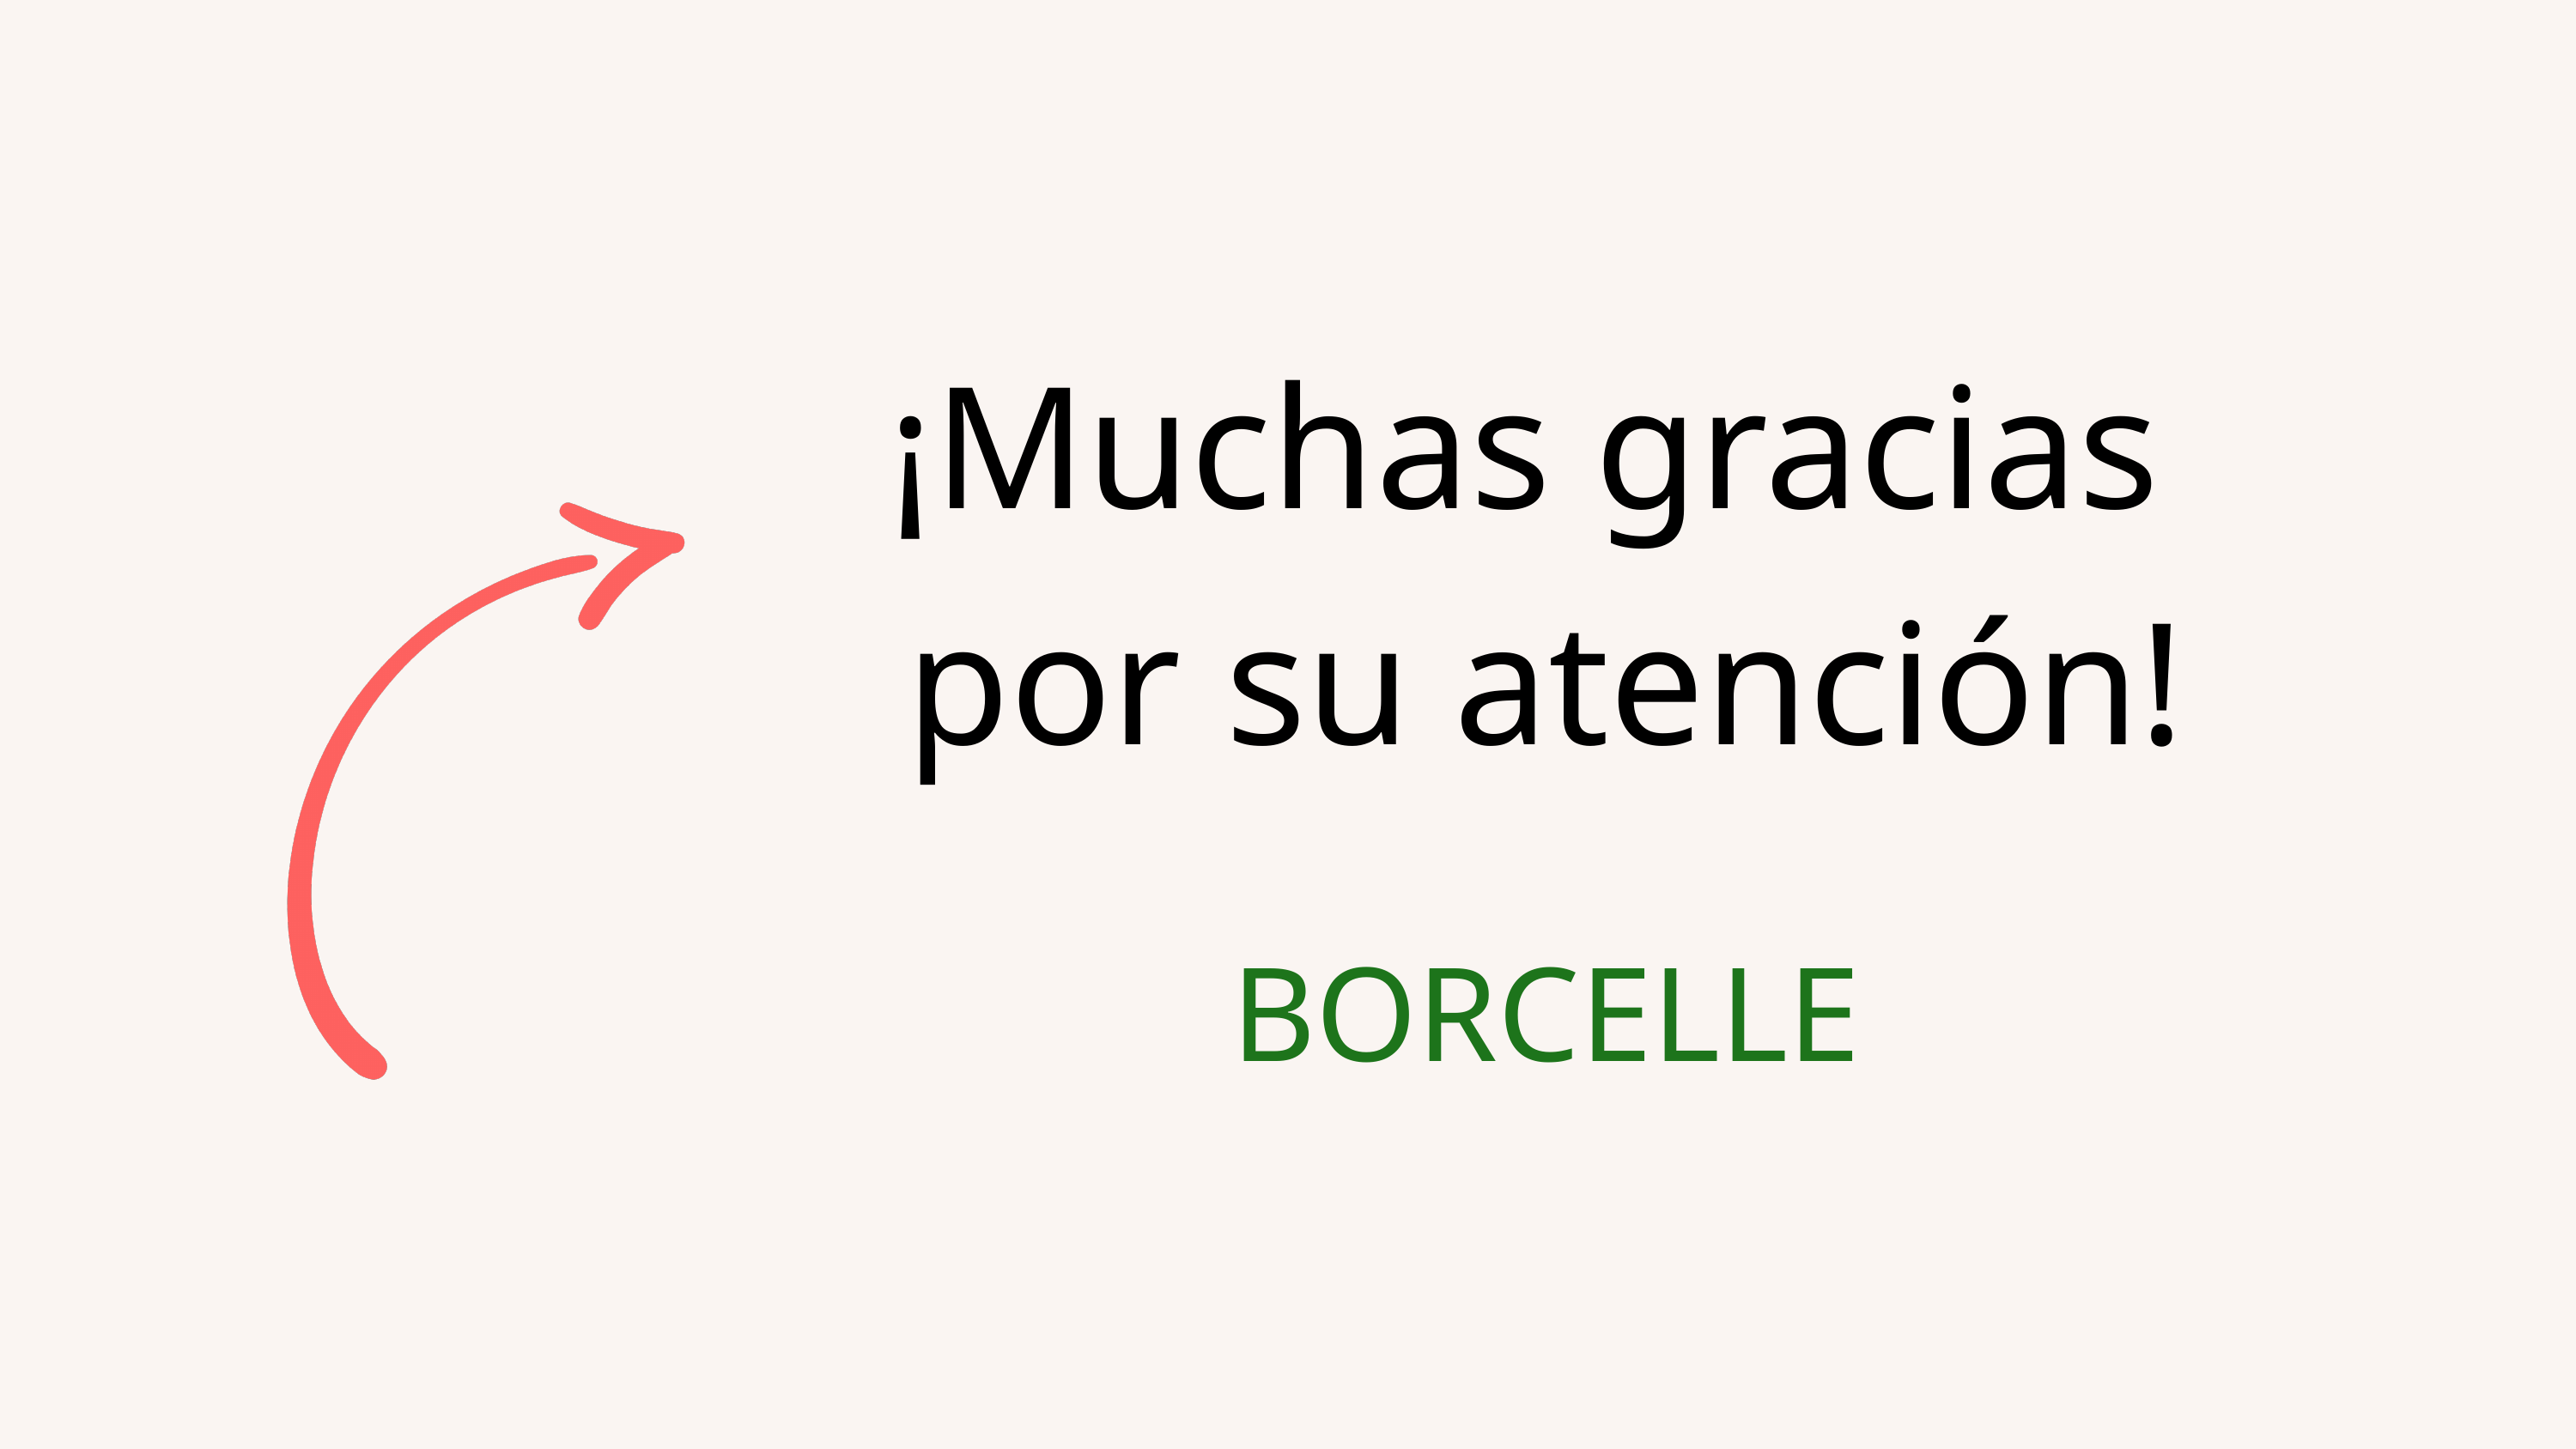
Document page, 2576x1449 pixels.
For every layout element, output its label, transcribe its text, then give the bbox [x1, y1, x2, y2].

text_box BORCELLE [1096, 905, 1996, 1088]
text_box ¡Muchas gracias por su atención! [789, 306, 2303, 779]
text_box [275, 500, 689, 1081]
